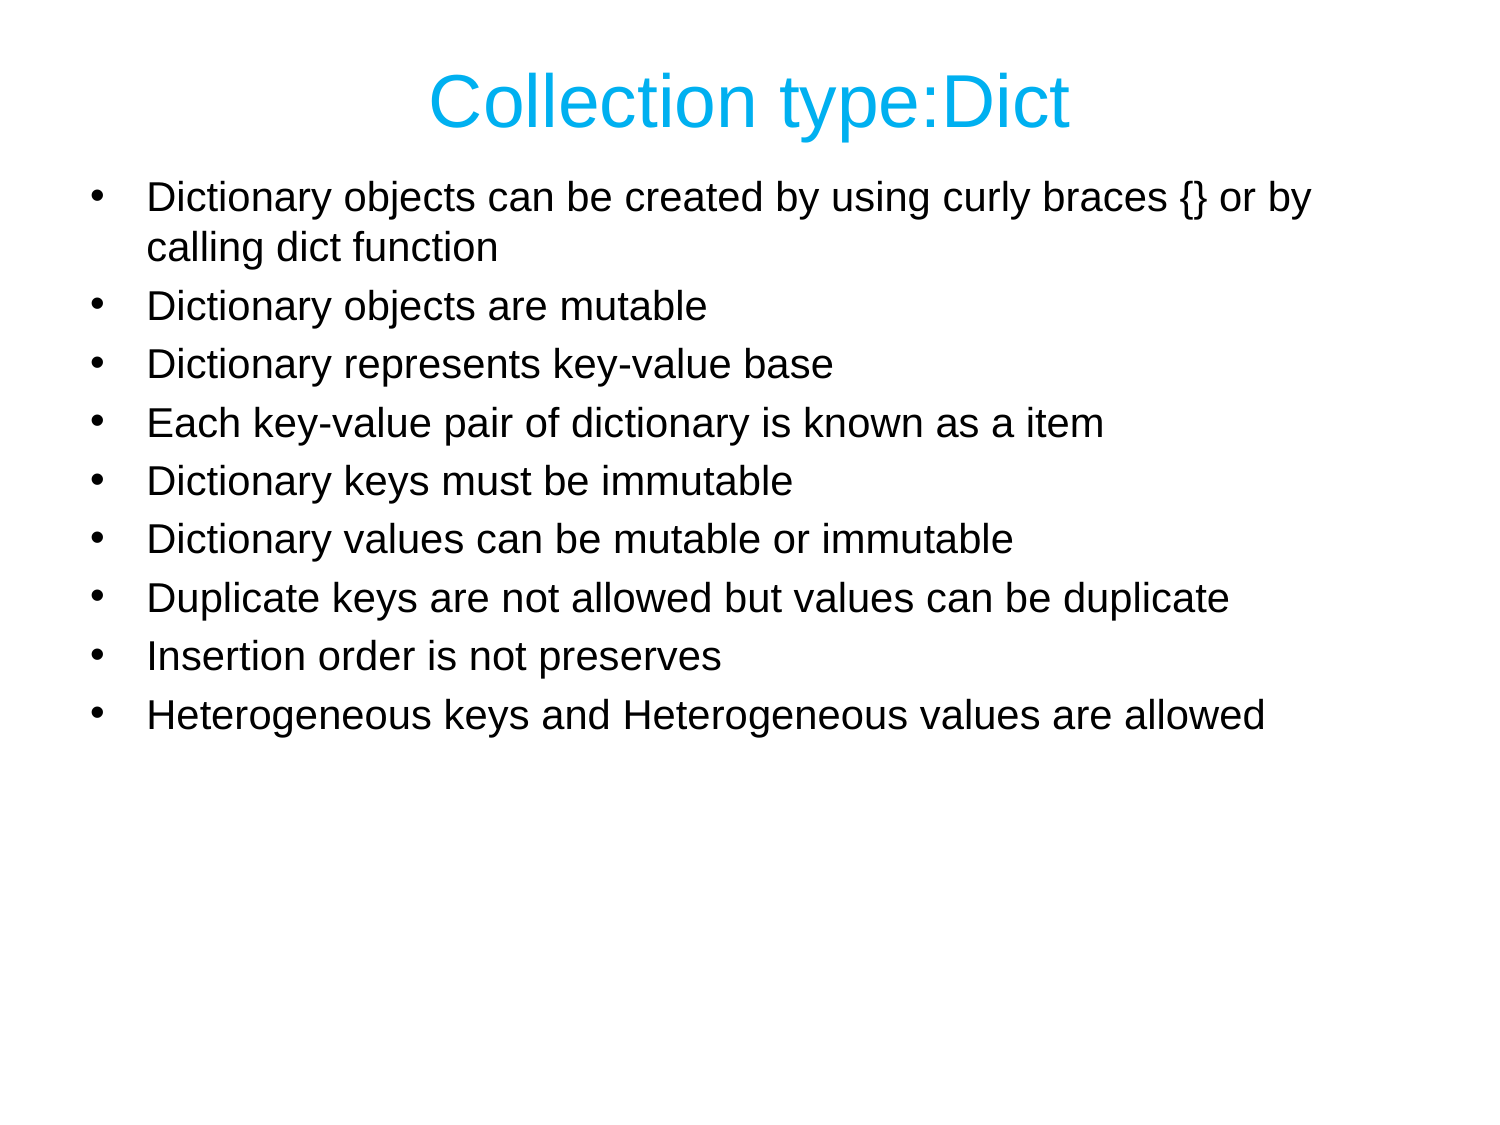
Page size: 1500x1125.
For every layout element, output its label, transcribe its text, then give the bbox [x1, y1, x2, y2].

title Collection type:Dict [75, 45, 1425, 150]
list Dictionary objects can be created by using curly braces {} or by calling dict function Dictionary objects are mutable Dictionary represents key-value base Each key-value pair of dictionary is known as a item Dictionary keys must be immutable Dictionary values can be mutable or immutable Duplicate keys are not allowed but values can be duplicate Insertion order is not preserves Heterogeneous keys and Heterogeneous values are allowed [75, 162, 1425, 1005]
